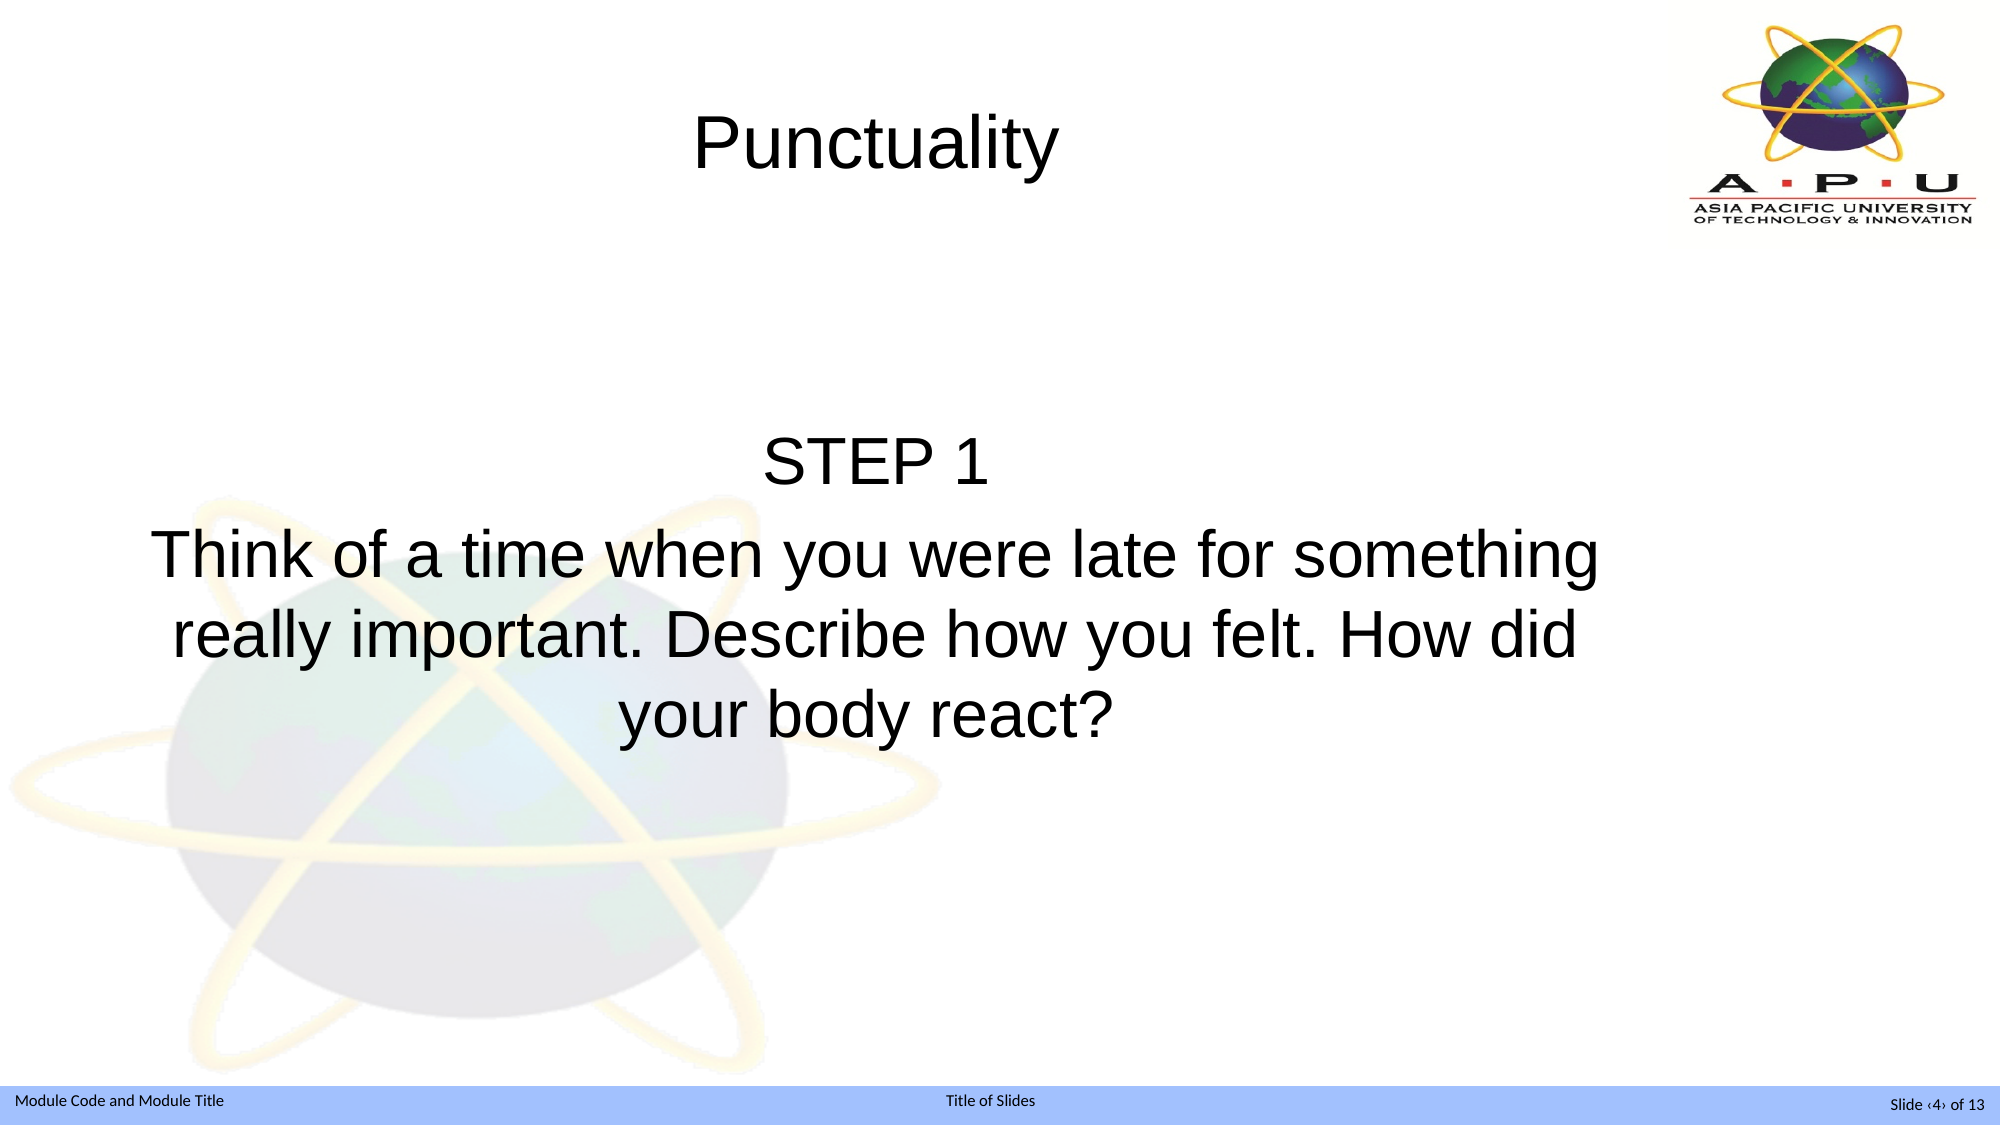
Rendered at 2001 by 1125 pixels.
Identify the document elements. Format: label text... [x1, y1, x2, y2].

list STEP 1 Think of a time when you were late for something really important. Describe how you felt. How did your body react? [106, 316, 1647, 829]
picture [1668, 0, 2000, 249]
footer Slide ‹4› of 13 [1366, 1086, 2000, 1125]
title Punctuality [106, 45, 1647, 233]
